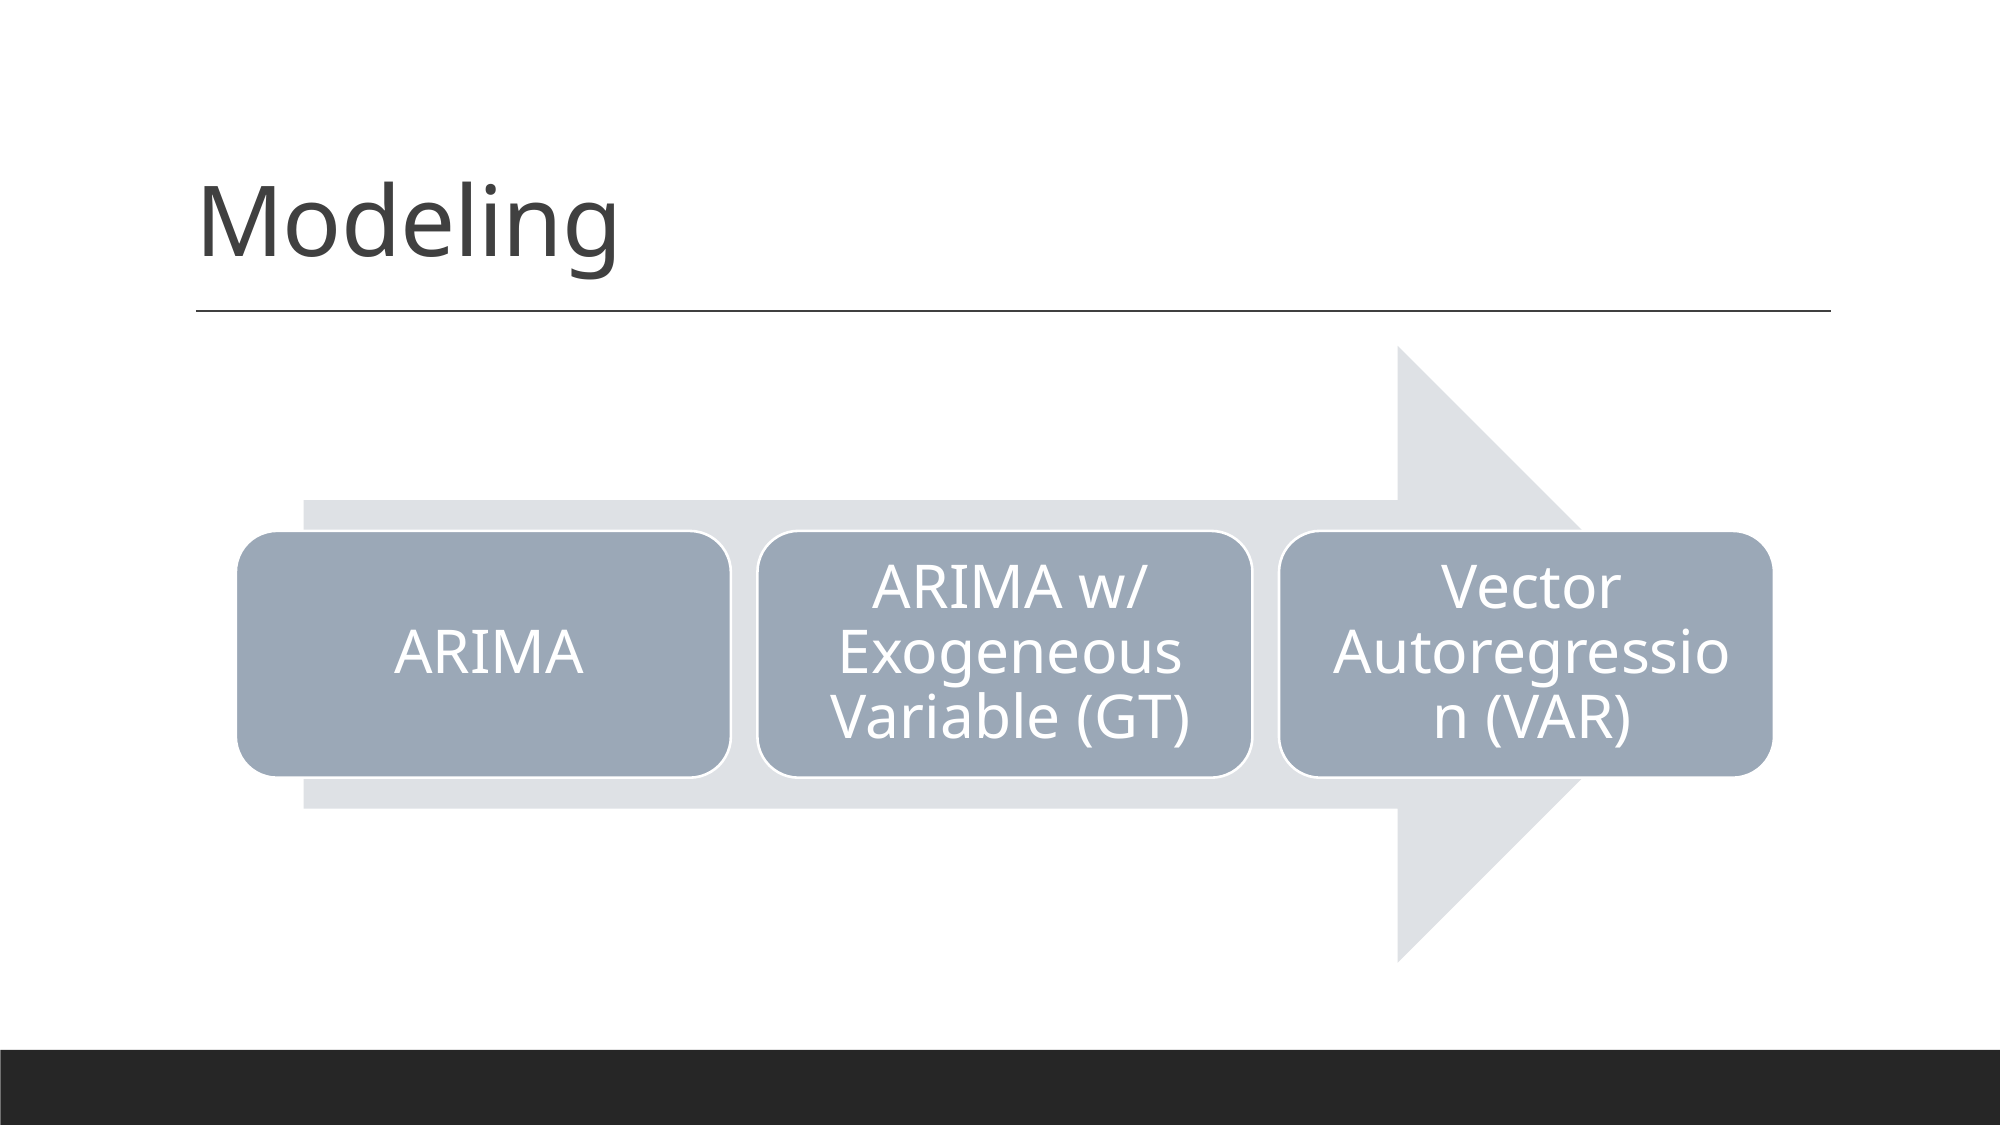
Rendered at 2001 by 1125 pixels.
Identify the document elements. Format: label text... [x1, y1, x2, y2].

title Modeling [180, 47, 1830, 285]
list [179, 345, 1831, 964]
